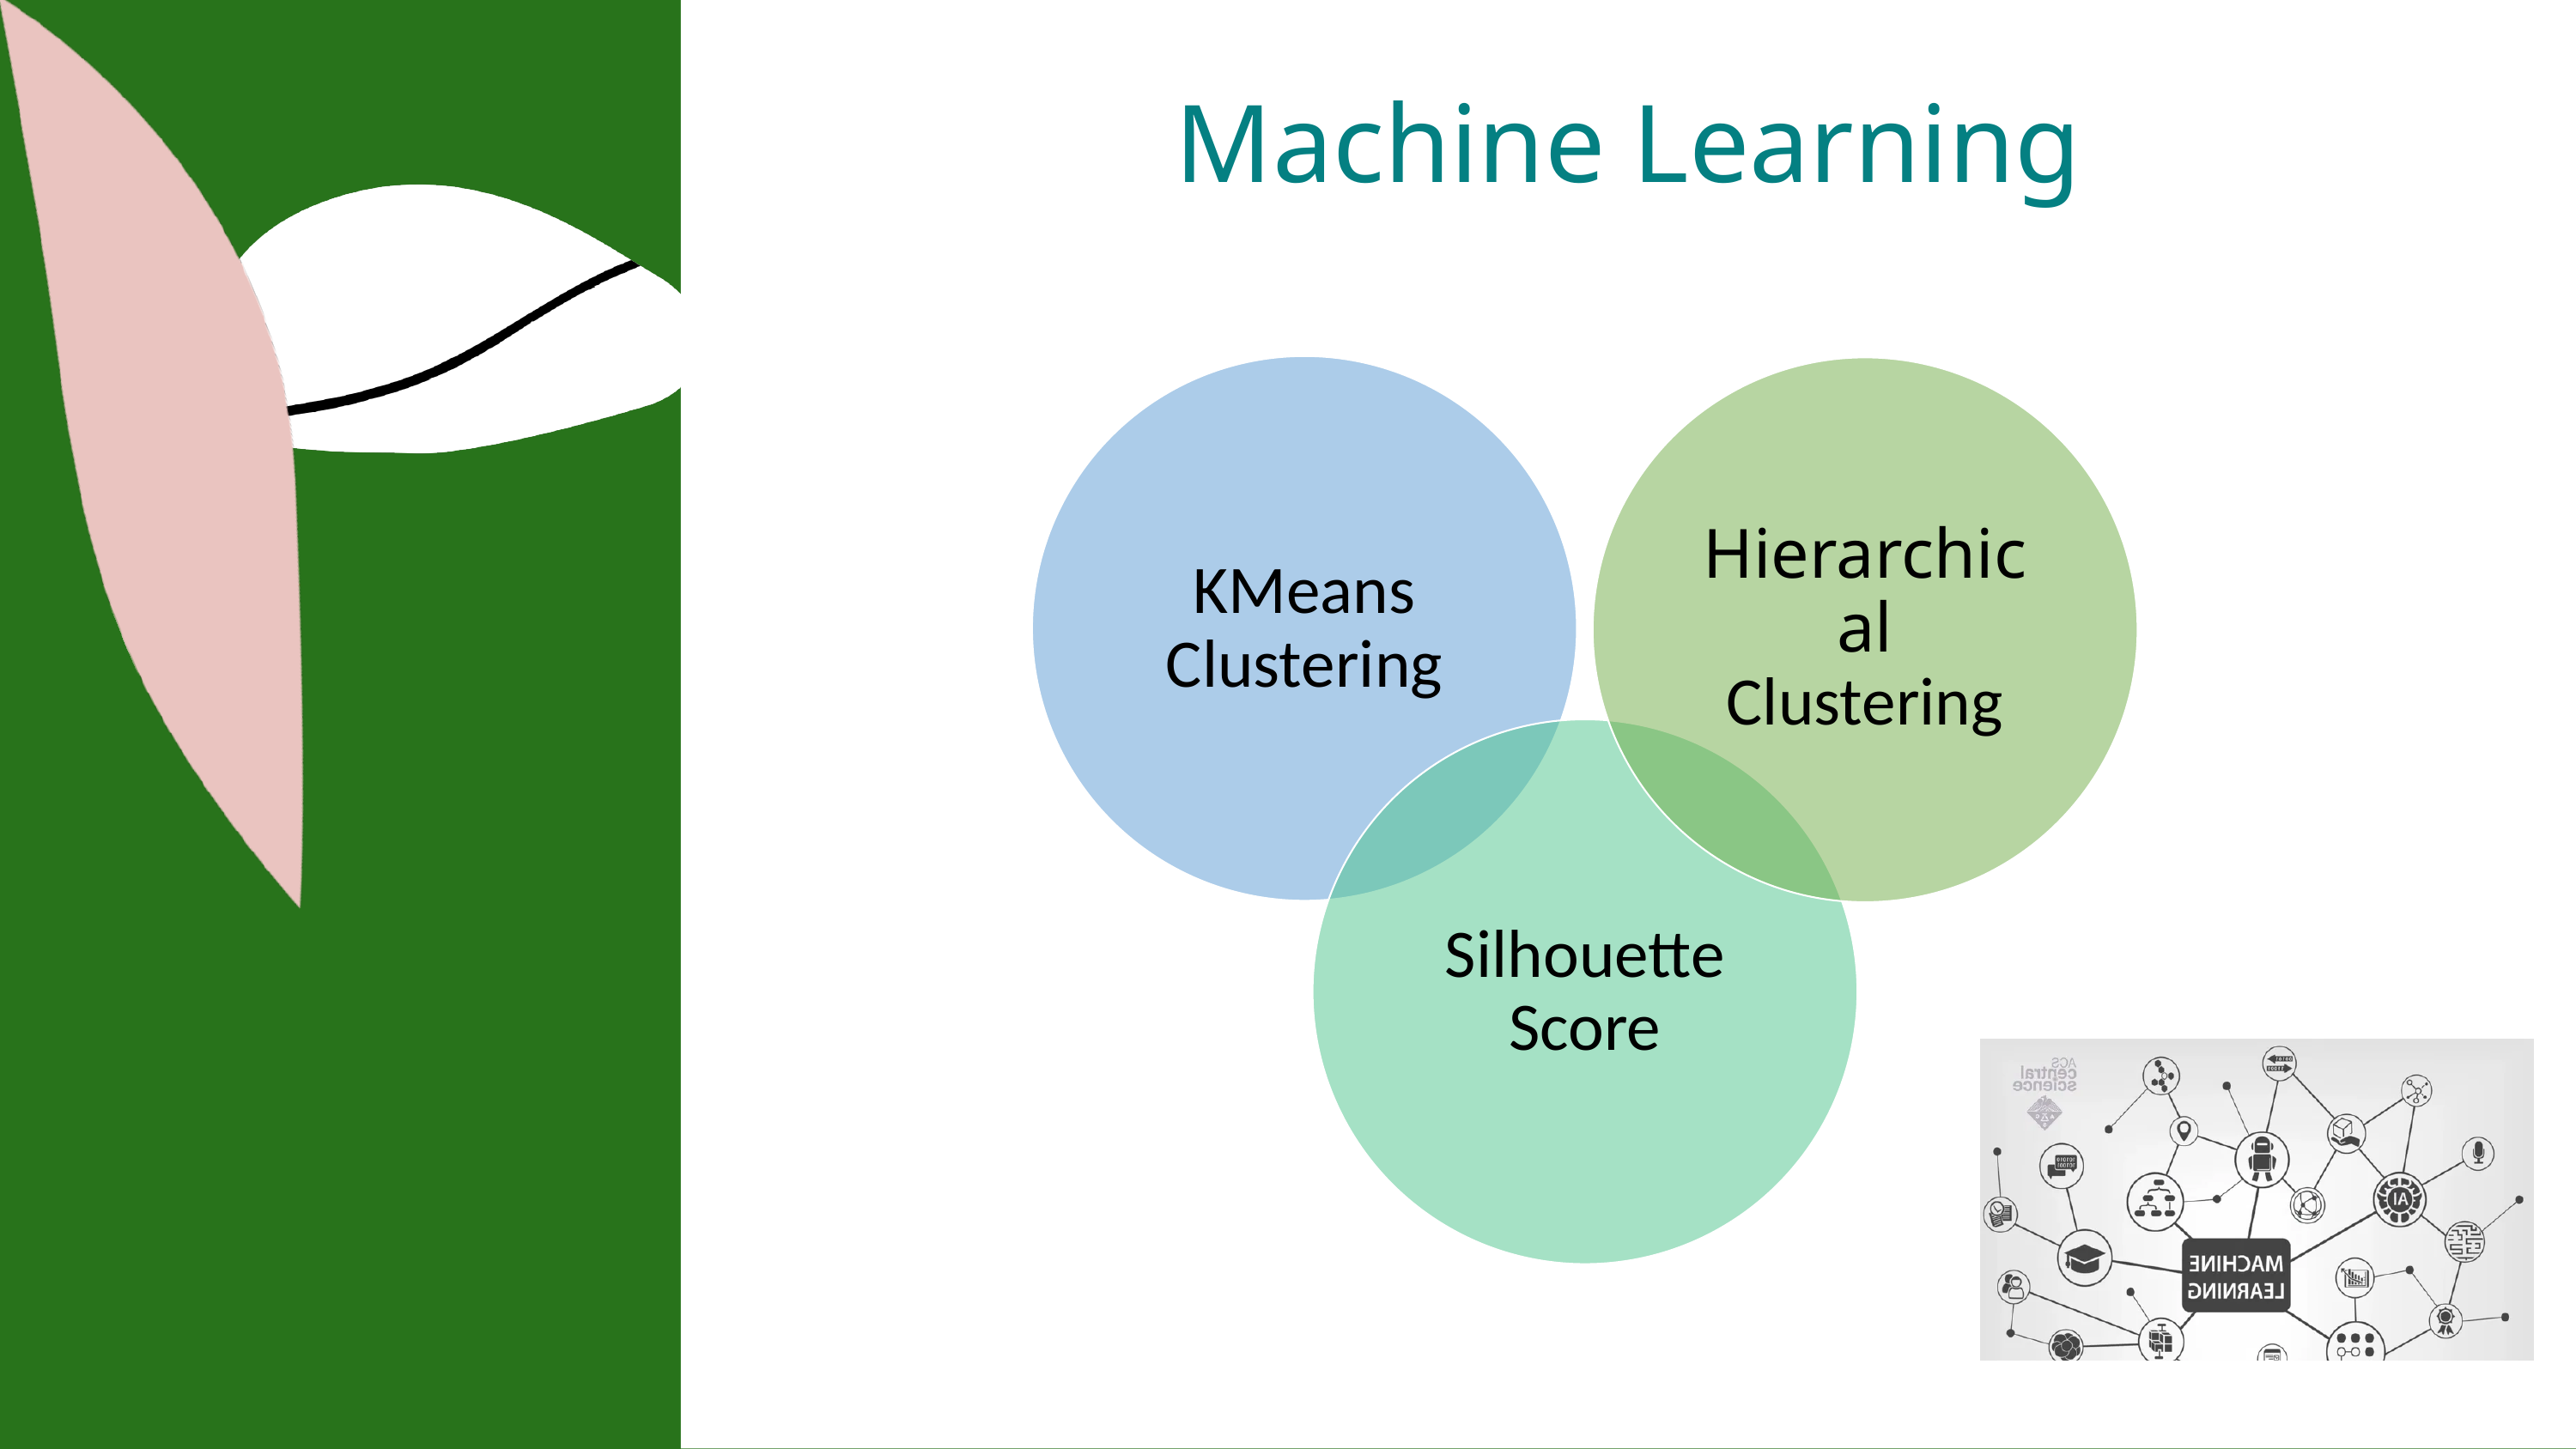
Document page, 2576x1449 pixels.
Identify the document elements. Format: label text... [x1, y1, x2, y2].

picture [1980, 1039, 2534, 1361]
text_box Machine Learning [680, 0, 2576, 1449]
picture [0, 0, 720, 930]
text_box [1031, 349, 2138, 1272]
slide_number 21 [1819, 1343, 2399, 1420]
